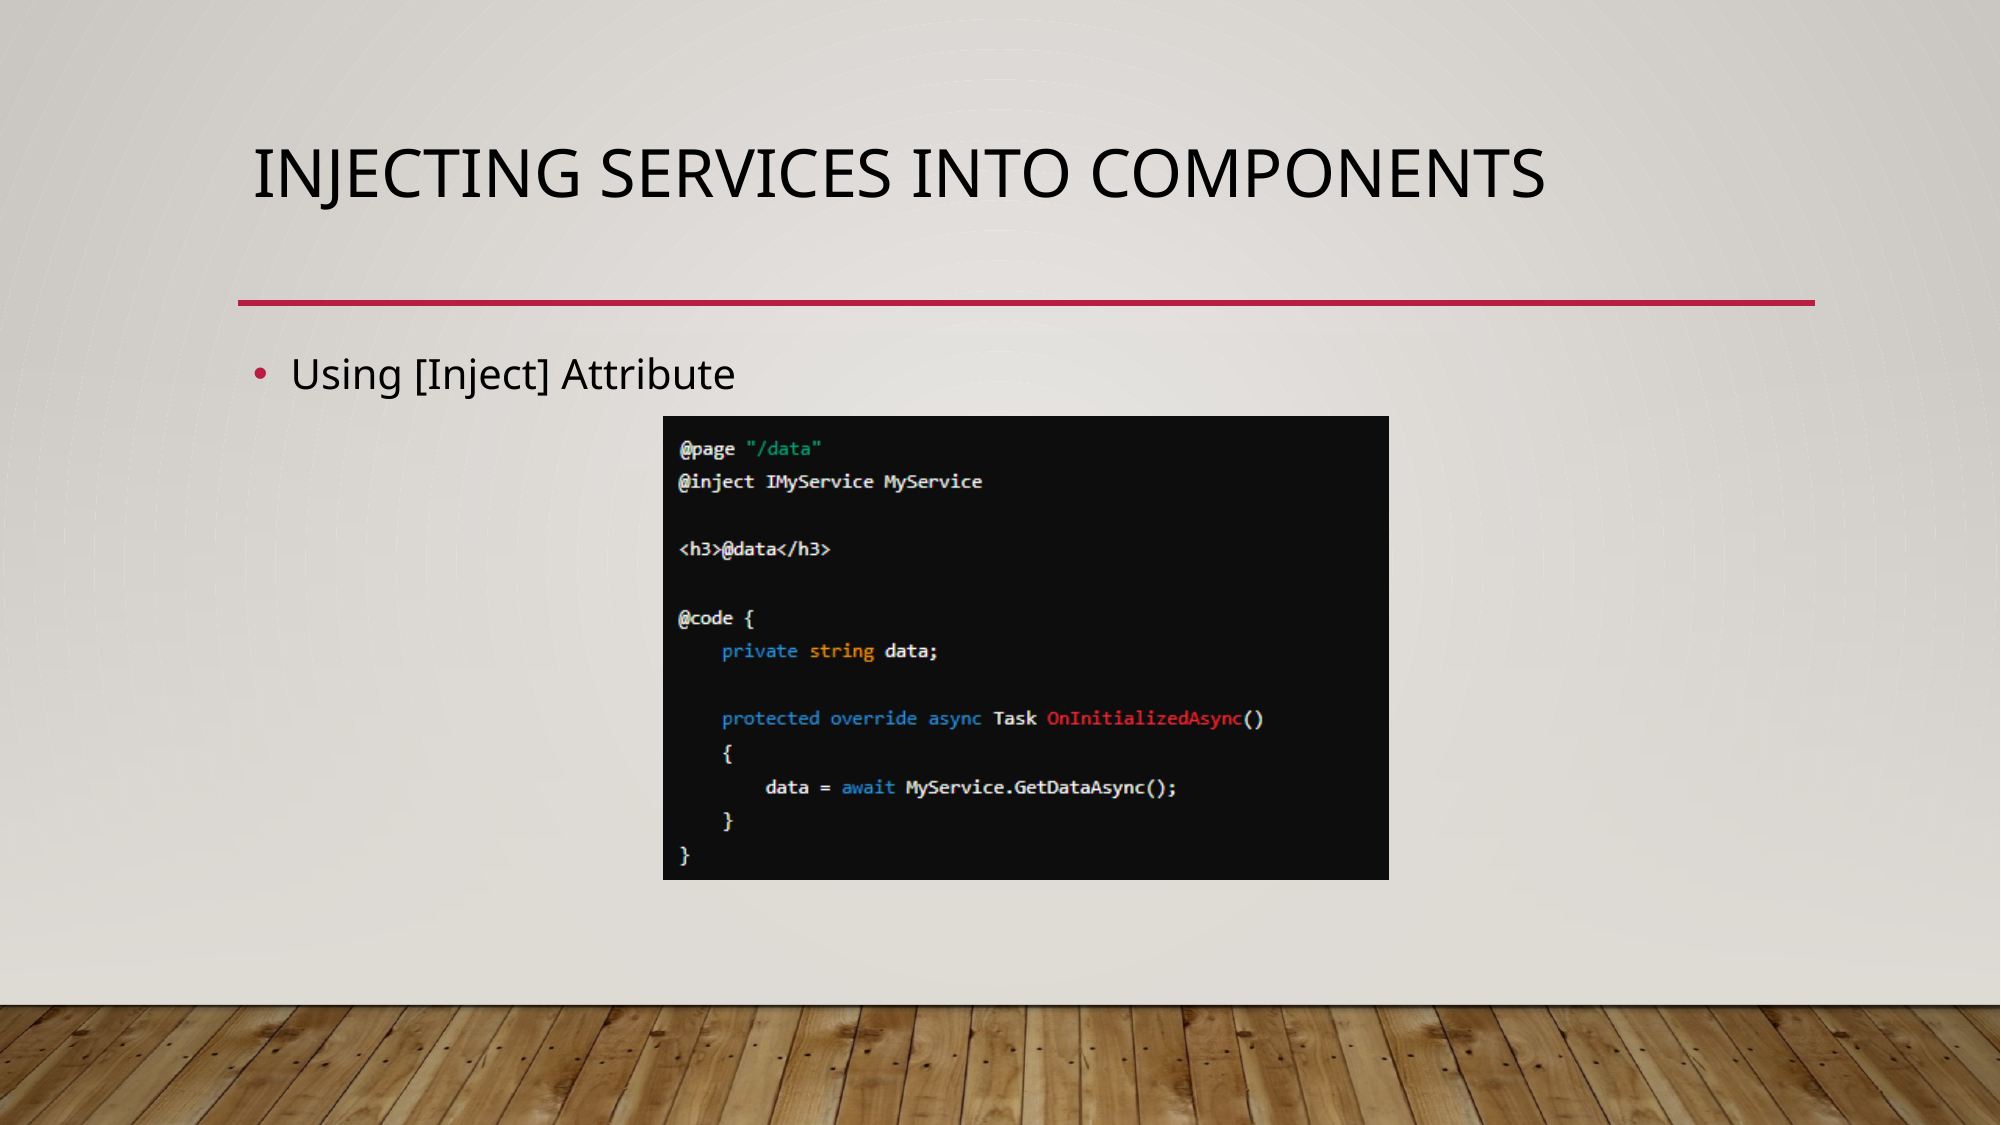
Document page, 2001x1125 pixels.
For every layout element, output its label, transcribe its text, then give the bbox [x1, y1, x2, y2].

title Injecting Services into Components [238, 131, 1814, 305]
picture [663, 416, 1389, 880]
picture [0, 1005, 2000, 1125]
list Using [Inject] Attribute [238, 330, 1814, 897]
